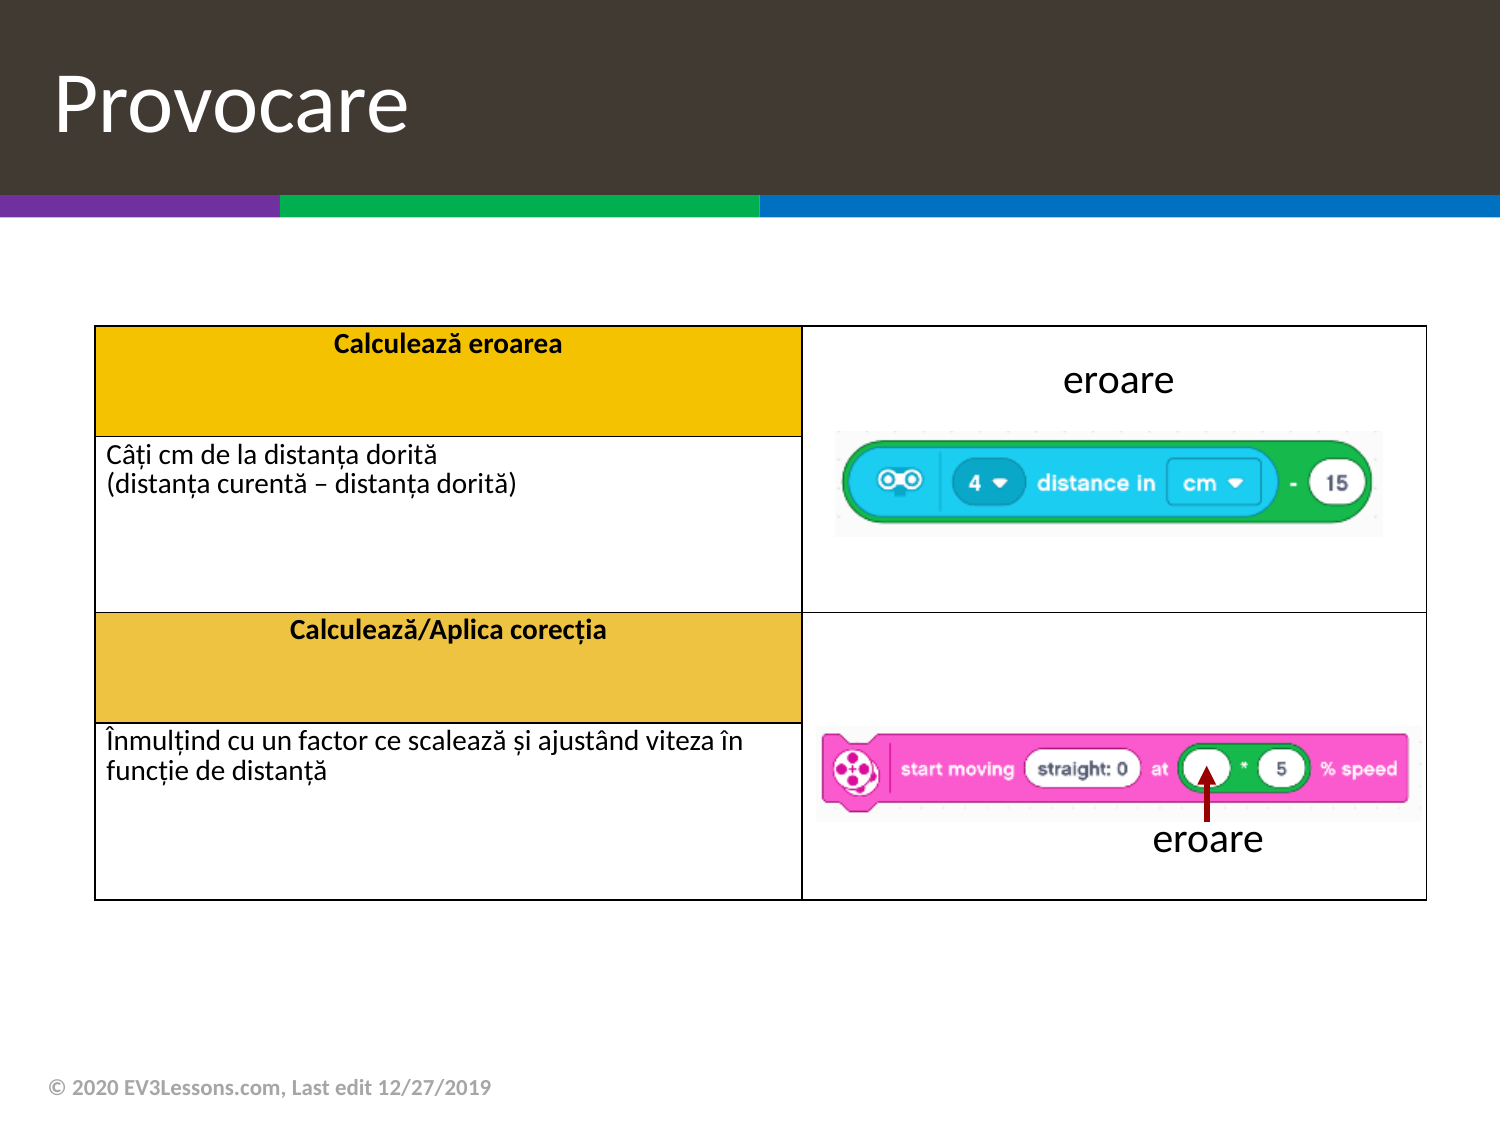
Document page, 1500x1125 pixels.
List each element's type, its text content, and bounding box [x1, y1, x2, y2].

table_cell Calculează/Aplica corecția [96, 613, 801, 722]
table_cell Înmulțind cu un factor ce scalează și ajustând viteza în funcție de distanță [96, 724, 801, 899]
table_header [803, 327, 1426, 612]
picture [816, 726, 1422, 823]
table_cell [803, 613, 1426, 730]
text_box eroare [1048, 344, 1207, 410]
picture [835, 431, 1384, 537]
table_header Calculează eroarea [96, 327, 801, 436]
table_cell [803, 826, 1426, 899]
table_cell Câți cm de la distanța dorită (distanța curentă – distanța dorită) [96, 437, 801, 612]
footer © 2020 EV3Lessons.com, Last edit 12/27/2019 [32, 1055, 1038, 1116]
title Provocare [0, 0, 1500, 195]
text_box eroare [1129, 832, 1288, 869]
